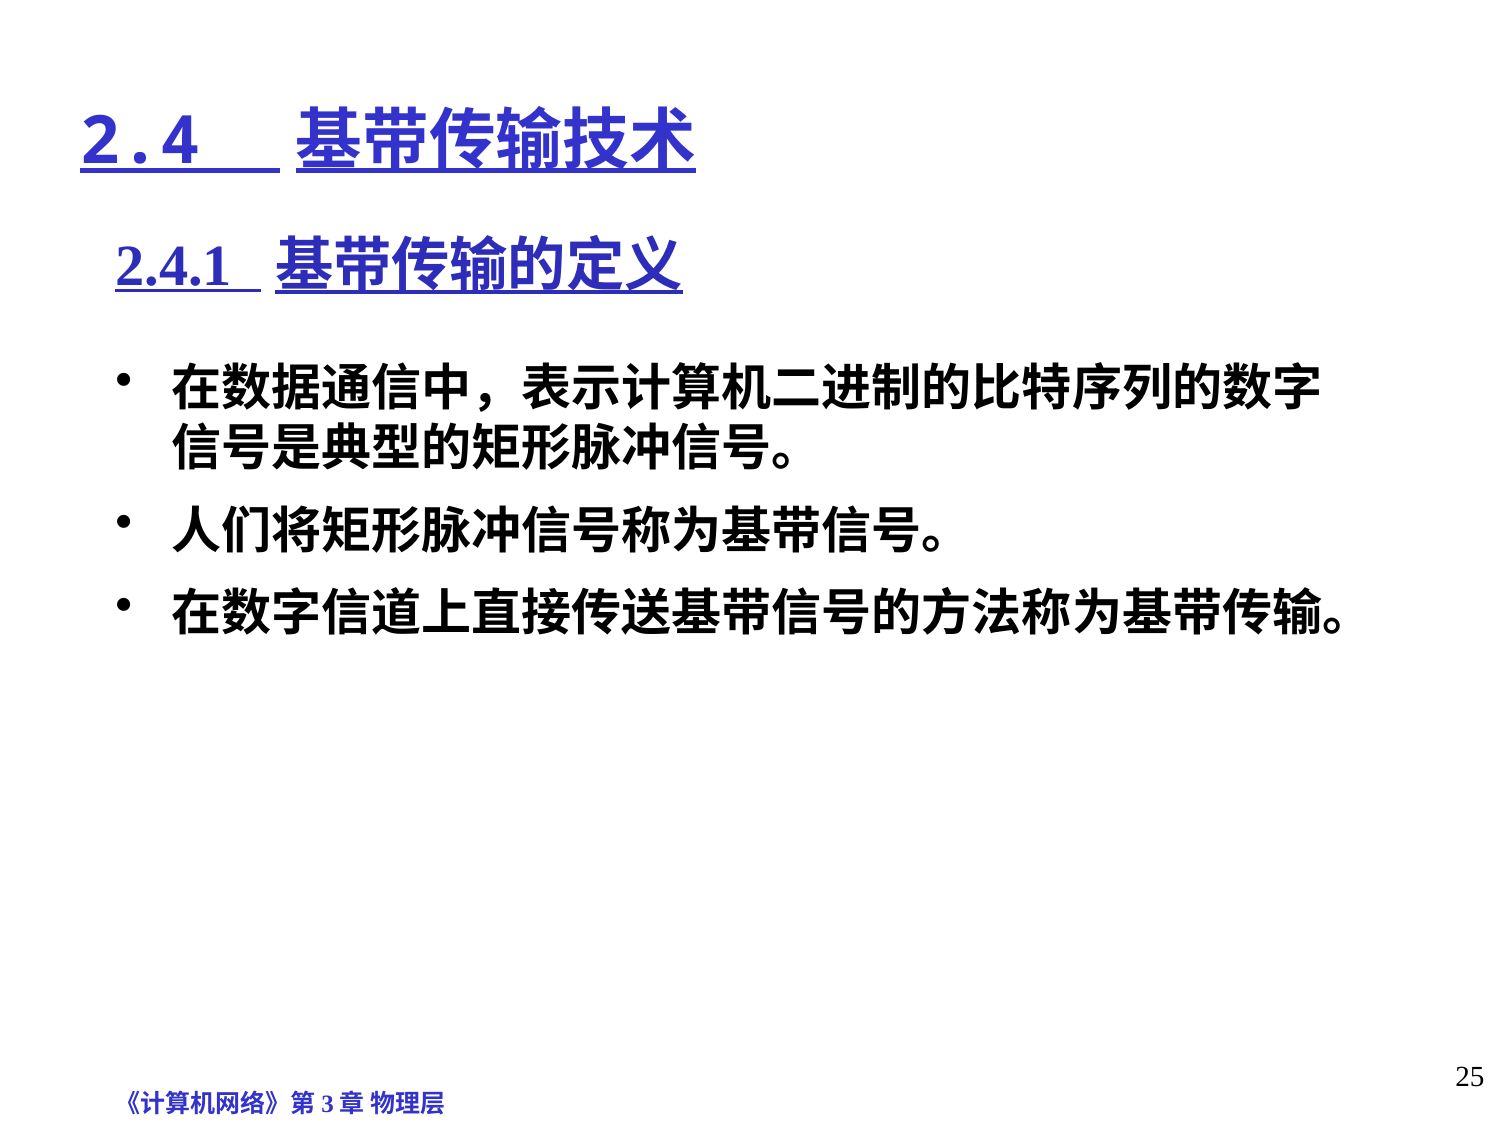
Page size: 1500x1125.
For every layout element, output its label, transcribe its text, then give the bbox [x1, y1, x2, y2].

list 2.4.1 基带传输的定义 在数据通信中，表示计算机二进制的比特序列的数字信号是典型的矩形脉冲信号。 人们将矩形脉冲信号称为基带信号。 在数字信道上直接传送基带信号的方法称为基带传输。 [100, 219, 1376, 953]
slide_number 25 [1187, 1049, 1500, 1125]
footer 《计算机网络》第3章 物理层 [100, 1049, 976, 1125]
title 2.4 基带传输技术 [64, 42, 1341, 231]
